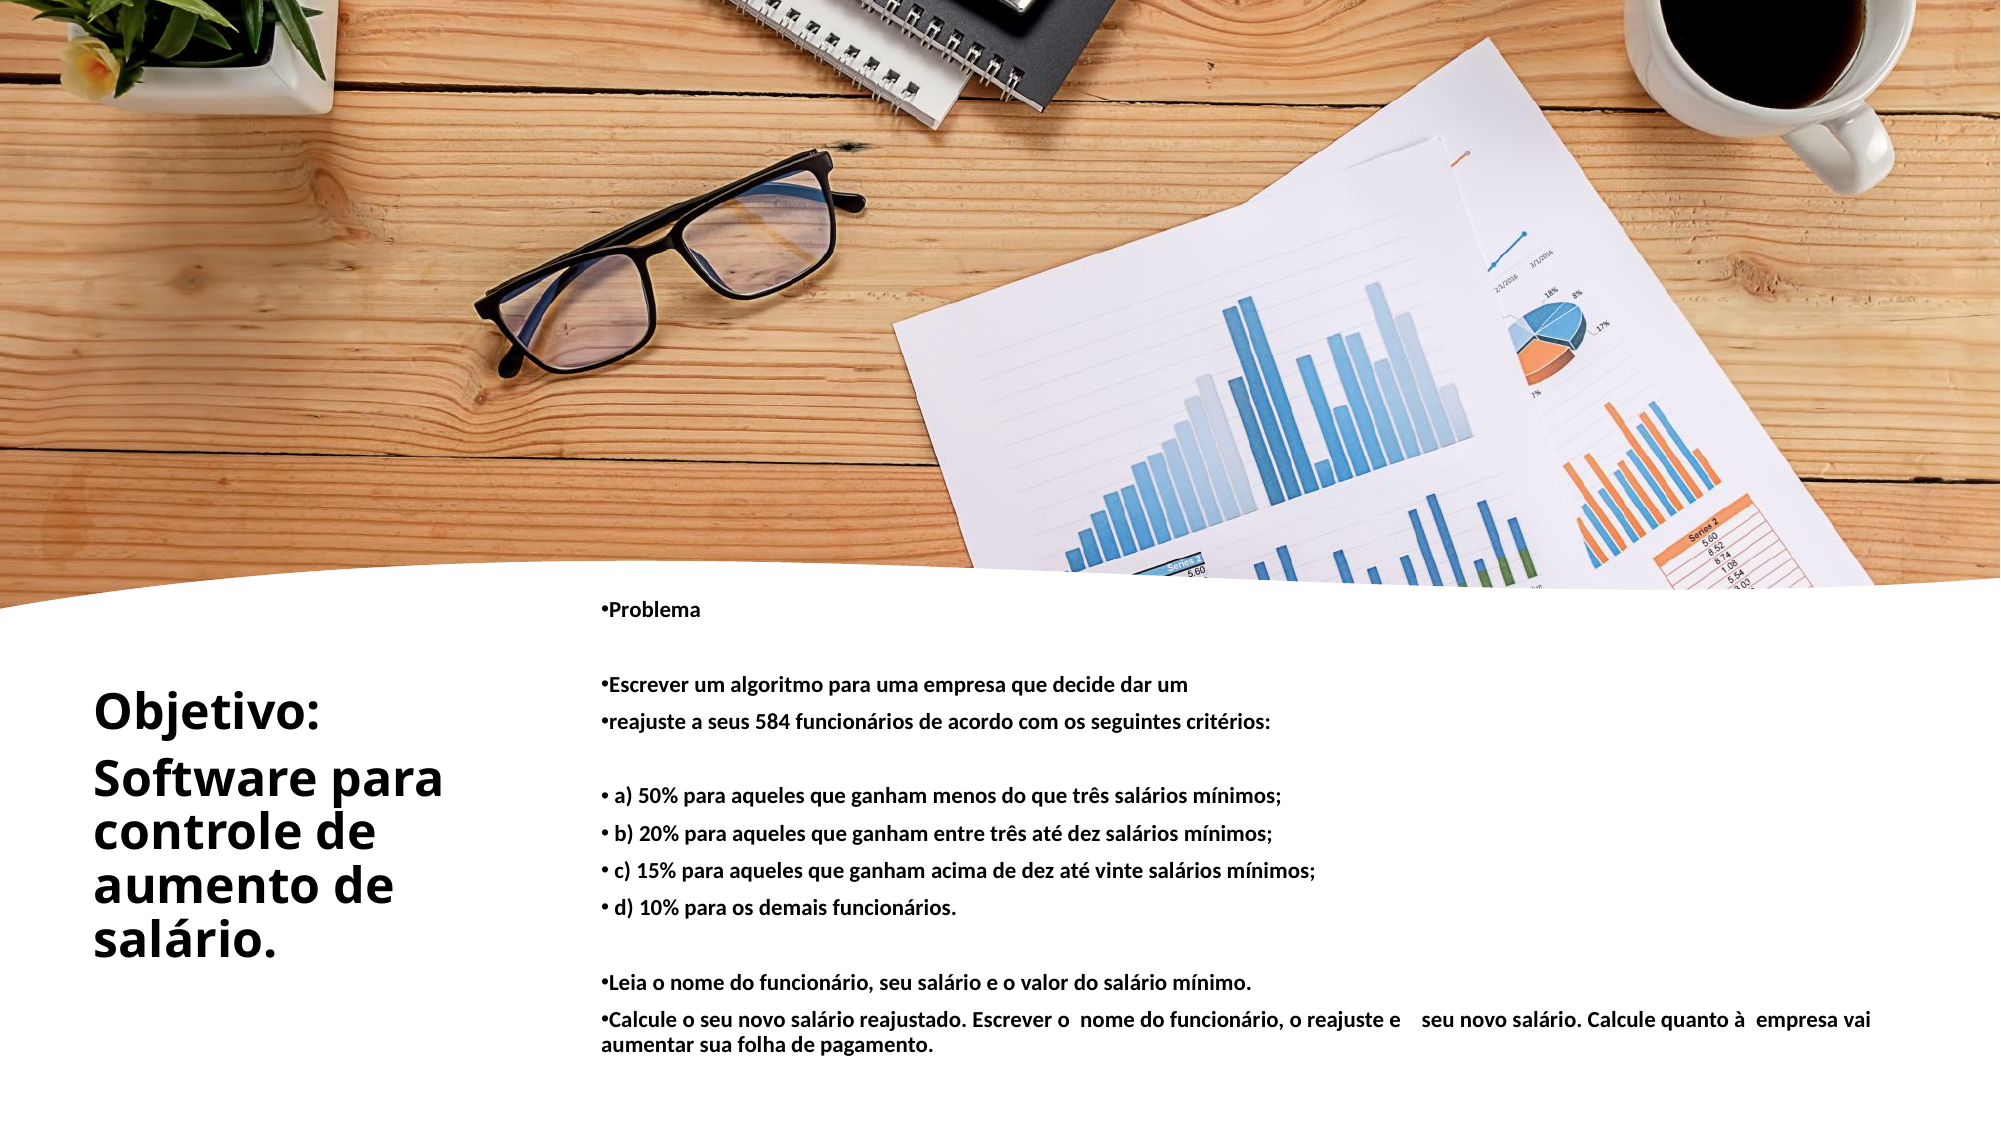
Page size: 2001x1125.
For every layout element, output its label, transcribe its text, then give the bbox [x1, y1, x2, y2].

picture [0, 0, 2000, 609]
text_box Problema Escrever um algoritmo para uma empresa que decide dar um reajuste a seus 584 funcionários de acordo com os seguintes critérios: a) 50% para aqueles que ganham menos do que três salários mínimos; b) 20% para aqueles que ganham entre três até dez salários mínimos; c) 15% para aqueles que ganham acima de dez até vinte salários mínimos; d) 10% para os demais funcionários. Leia o nome do funcionário, seu salário e o valor do salário mínimo. Calcule o seu novo salário reajustado. Escrever o nome do funcionário, o reajuste e seu novo salário. Calcule quanto à empresa vai aumentar sua folha de pagamento. [586, 609, 1974, 1107]
text_box Objetivo: Software para controle de aumento de salário. [78, 637, 586, 1018]
